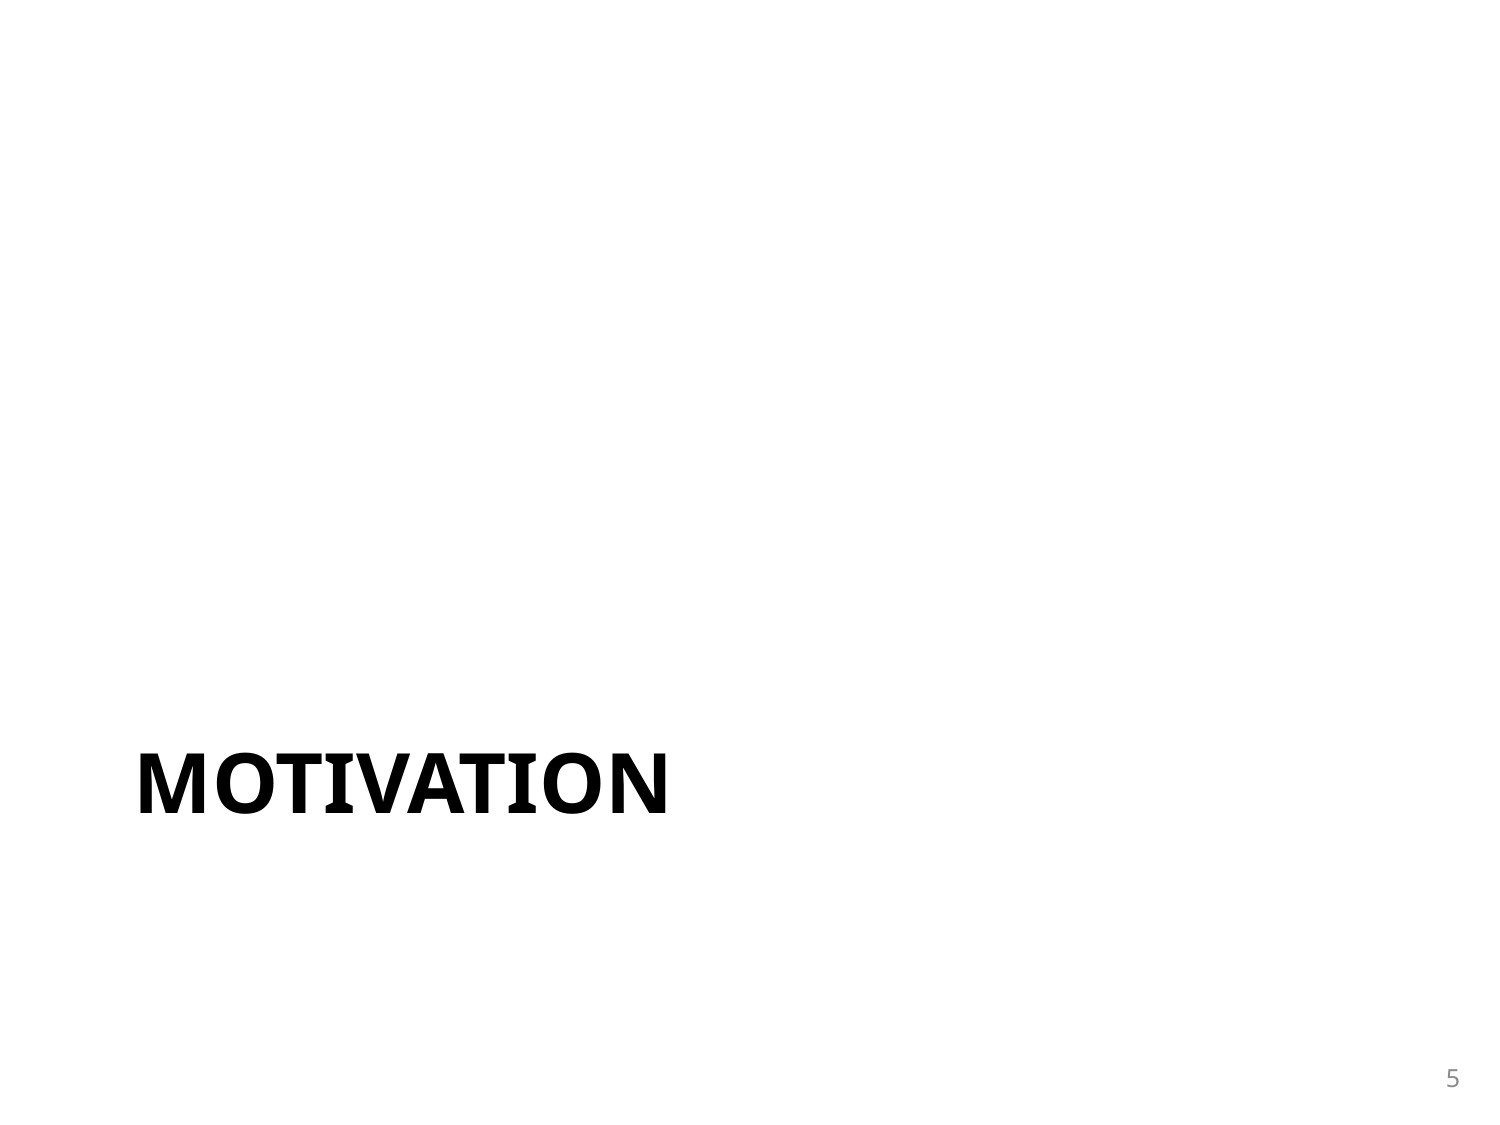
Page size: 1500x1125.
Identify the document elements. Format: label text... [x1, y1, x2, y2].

slide_number 5 [1125, 1050, 1475, 1110]
title motivation [118, 722, 1394, 947]
